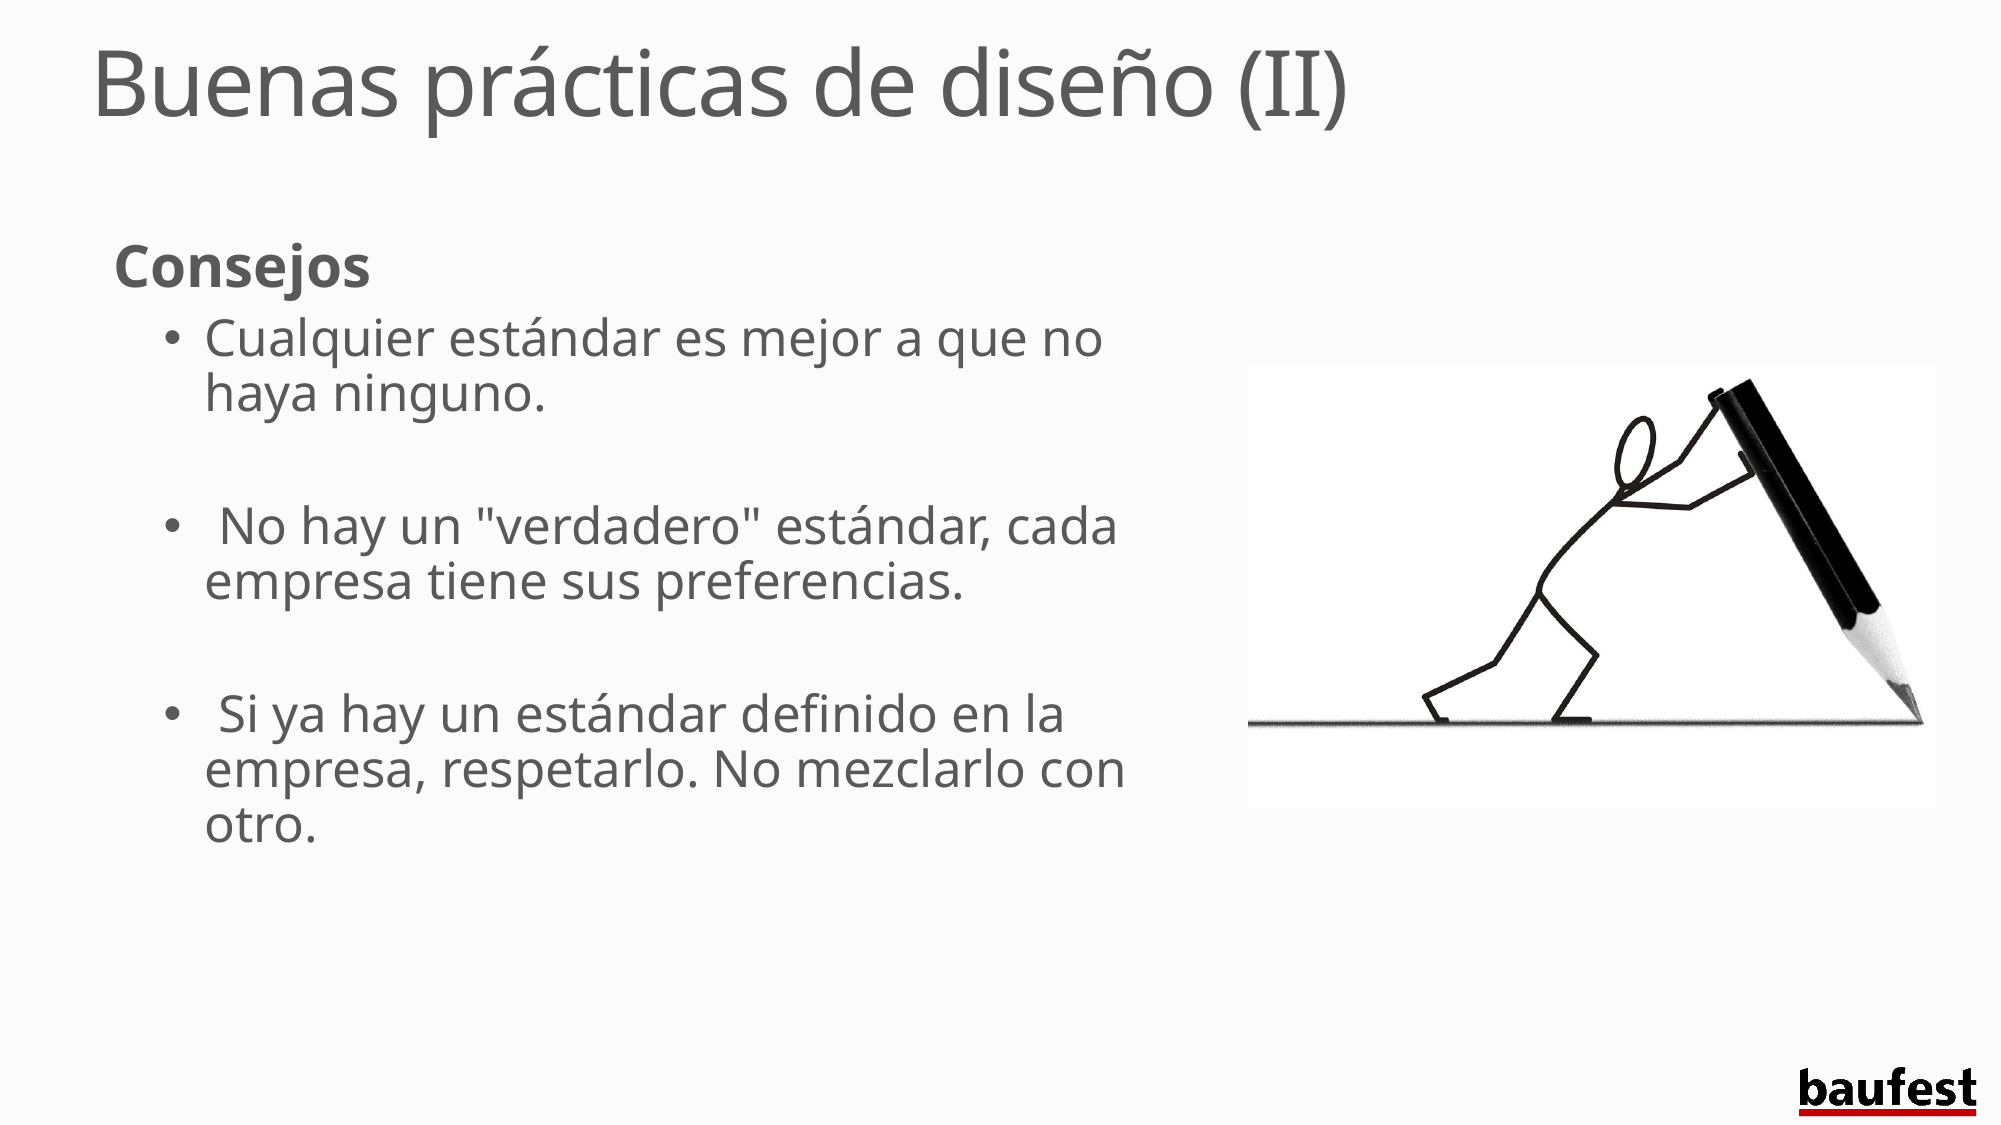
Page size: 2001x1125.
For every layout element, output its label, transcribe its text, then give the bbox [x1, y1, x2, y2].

text_box Consejos Cualquier estándar es mejor a que no haya ninguno. No hay un "verdadero" estándar, cada empresa tiene sus preferencias. Si ya hay un estándar definido en la empresa, respetarlo. No mezclarlo con otro. [113, 237, 1134, 962]
picture [1799, 1066, 1977, 1117]
title Buenas prácticas de diseño (II) [90, 37, 1920, 138]
picture [1247, 367, 1936, 808]
